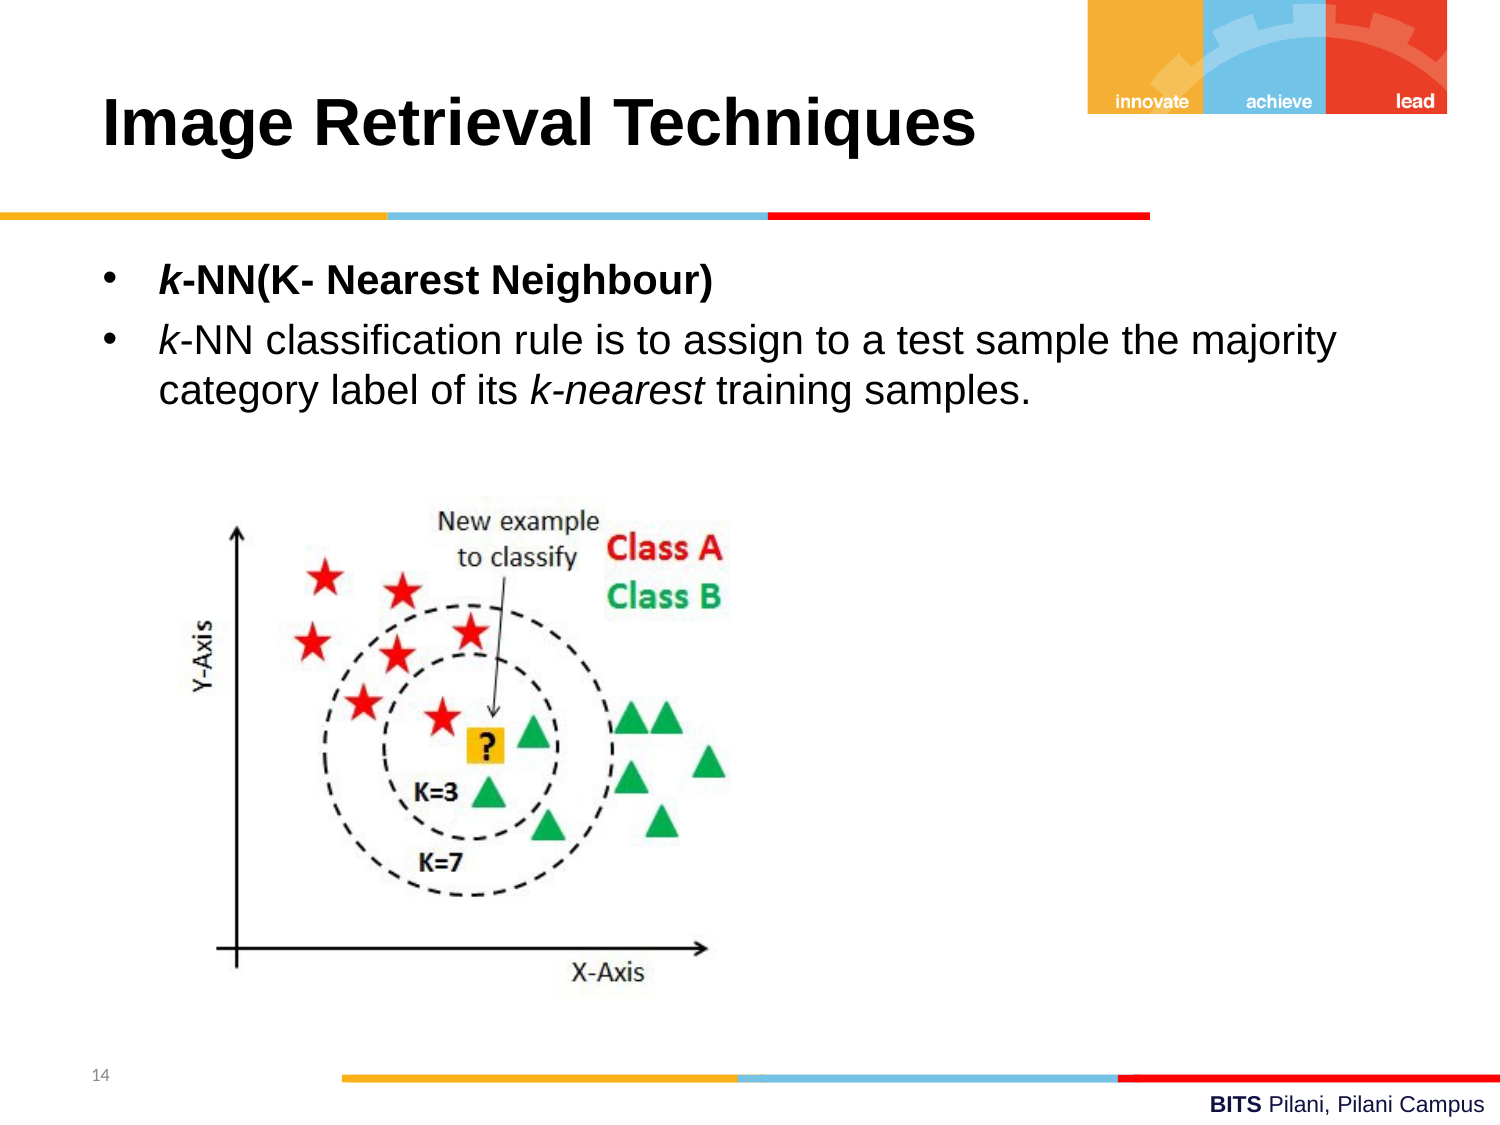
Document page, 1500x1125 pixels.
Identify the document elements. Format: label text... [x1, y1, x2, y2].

list Image Retrieval Techniques [50, 24, 1088, 213]
picture [154, 496, 788, 1038]
list k-NN(K- Nearest Neighbour) k-NN classification rule is to assign to a test sample the majority category label of its k-nearest training samples. [50, 245, 1400, 988]
picture [1087, 0, 1448, 114]
slide_number 14 [50, 1037, 125, 1110]
